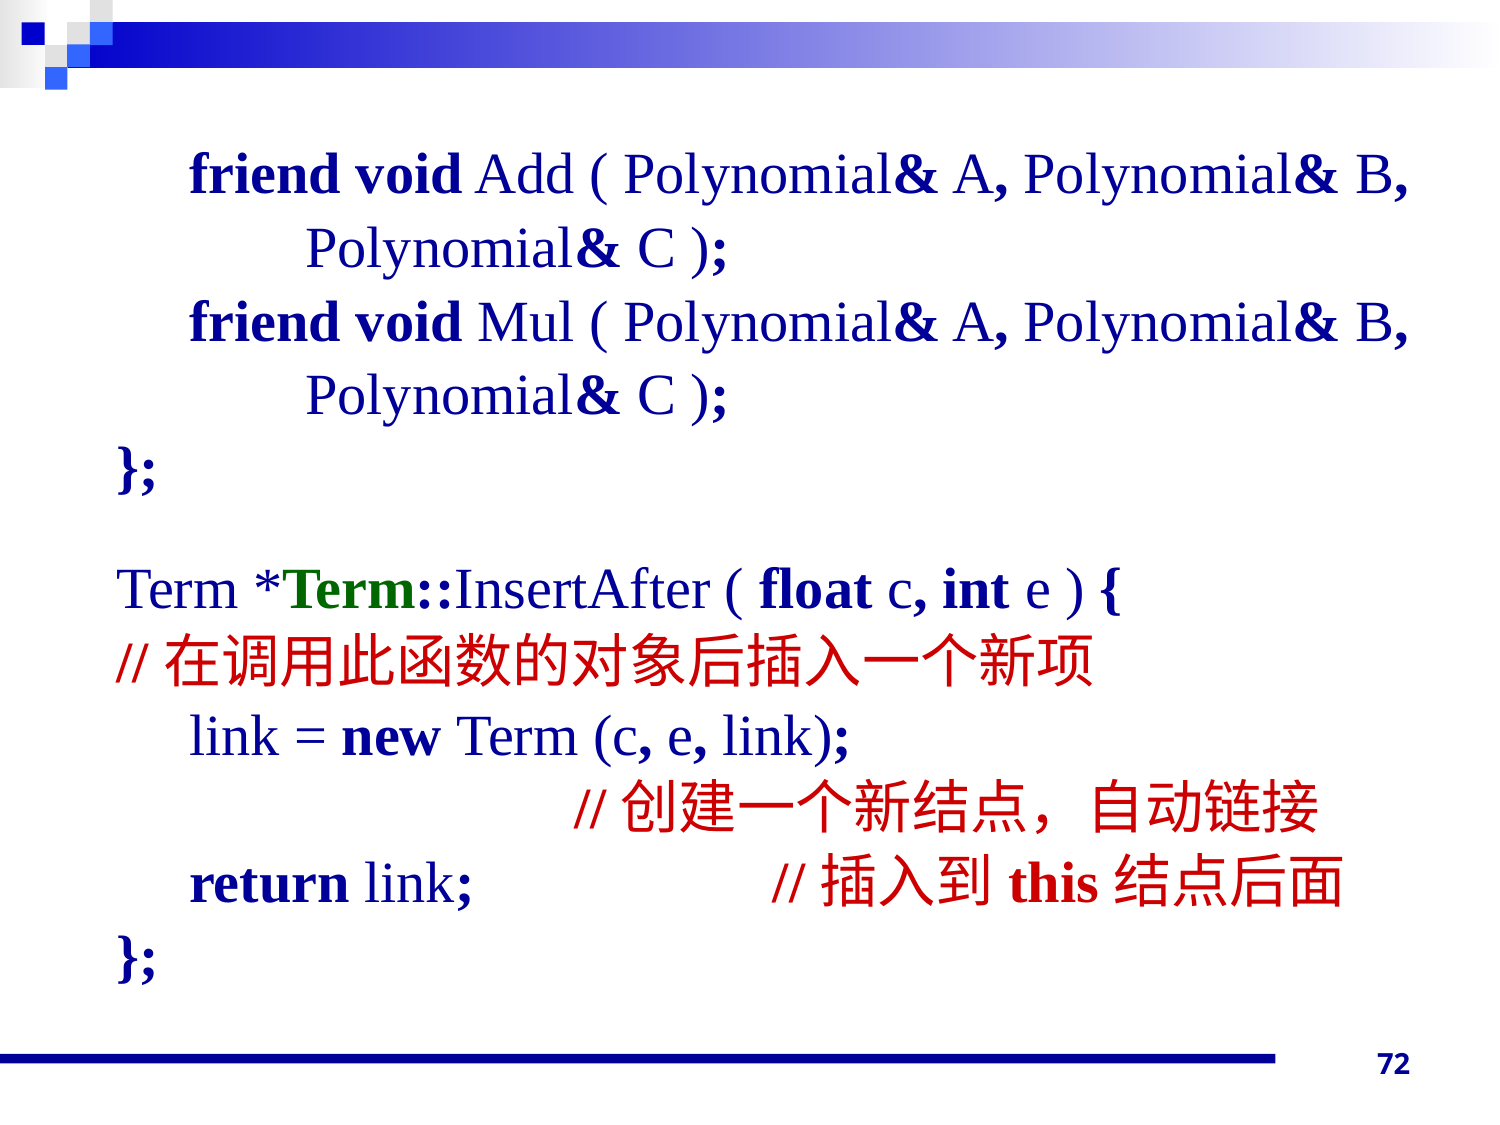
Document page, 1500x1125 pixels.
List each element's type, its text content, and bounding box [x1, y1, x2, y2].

slide_number 72 [1074, 1034, 1425, 1093]
list friend void Add ( Polynomial& A, Polynomial& B, Polynomial& C ); friend void Mul ( Polynomial& A, Polynomial& B, Polynomial& C ); }; Term *Term::InsertAfter ( float c, int e ) { //在调用此函数的对象后插入一个新项 link = new Term (c, e, link); //创建一个新结点，自动链接 return link; //插入到this结点后面 }; [101, 124, 1452, 1034]
